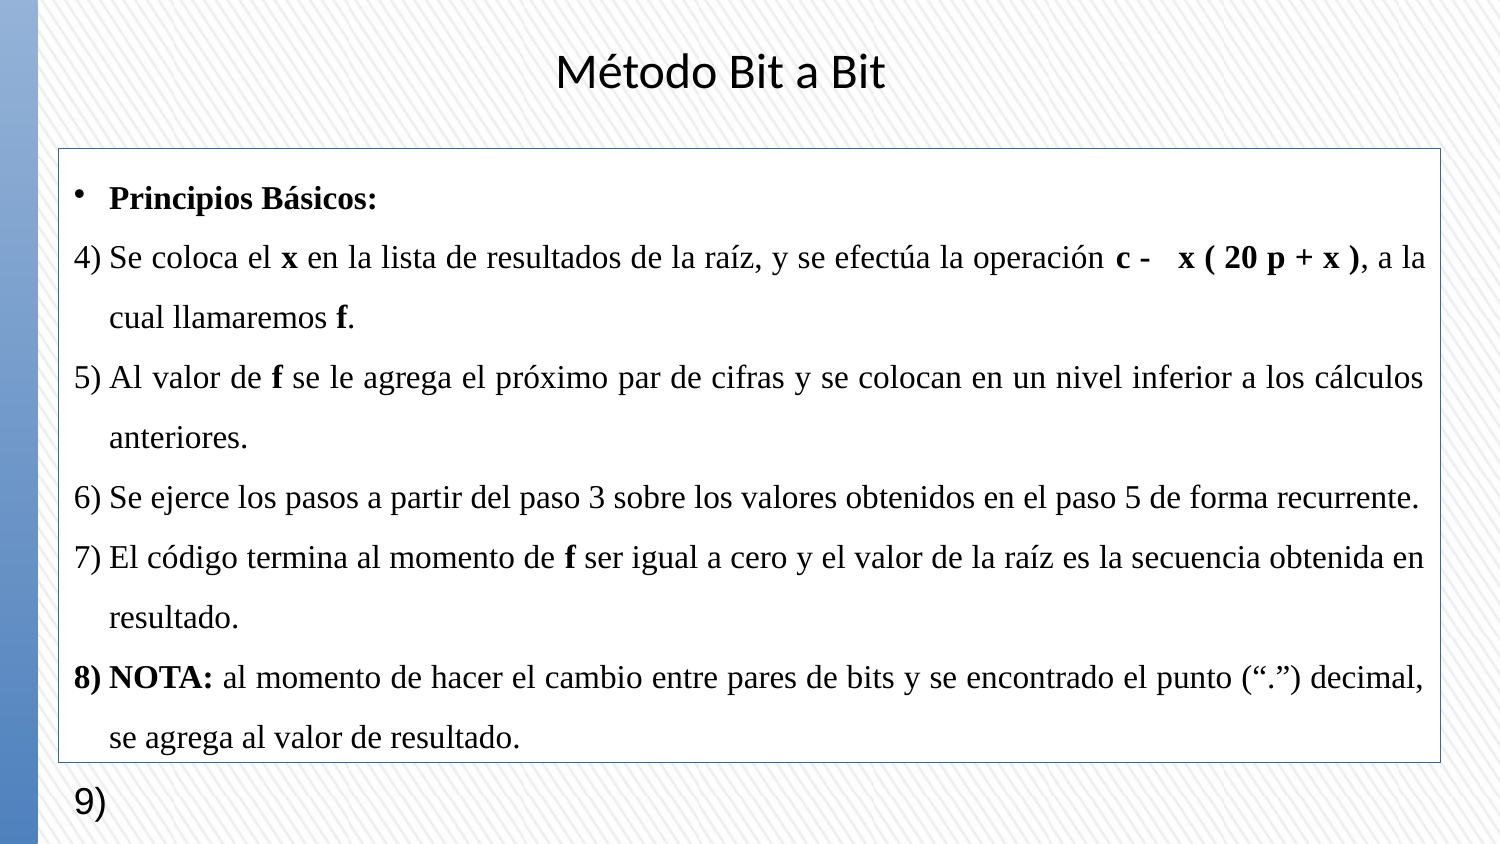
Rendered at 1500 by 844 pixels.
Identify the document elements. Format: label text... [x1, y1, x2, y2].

text_box Método Bit a Bit [82, 8, 1371, 130]
picture [37, 0, 1500, 844]
text_box Principios Básicos: Se coloca el x en la lista de resultados de la raíz, y se efectúa la operación c - x ( 20 p + x ), a la cual llamaremos f. Al valor de f se le agrega el próximo par de cifras y se colocan en un nivel inferior a los cálculos anteriores. Se ejerce los pasos a partir del paso 3 sobre los valores obtenidos en el paso 5 de forma recurrente. El código termina al momento de f ser igual a cero y el valor de la raíz es la secuencia obtenida en resultado. NOTA: al momento de hacer el cambio entre pares de bits y se encontrado el punto (“.”) decimal, se agrega al valor de resultado. [58, 148, 1441, 763]
